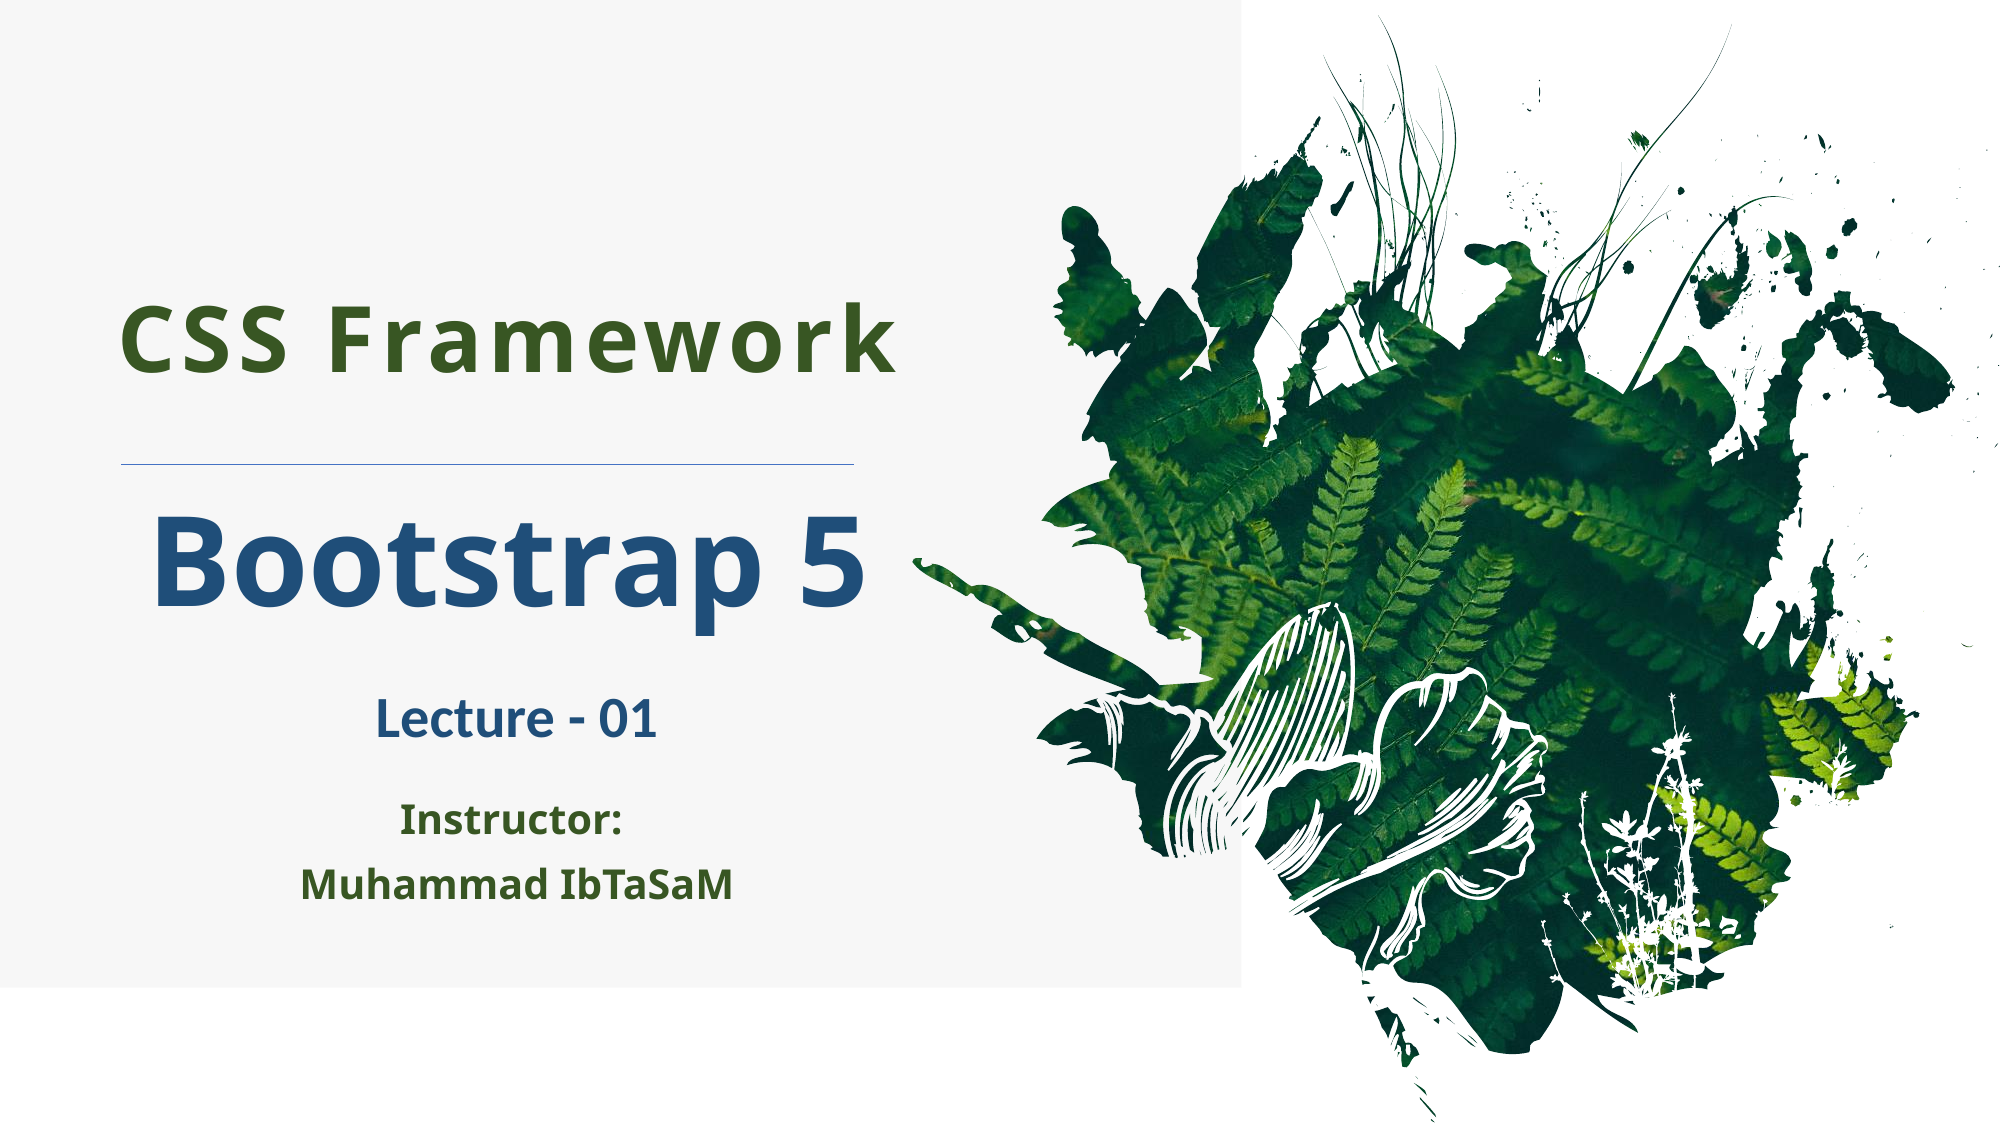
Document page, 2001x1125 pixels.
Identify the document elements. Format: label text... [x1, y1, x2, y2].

title Bootstrap 5 [0, 0, 1242, 988]
text_box Instructor: Muhammad IbTaSaM [207, 791, 827, 916]
subtitle Lecture - 01 [207, 679, 827, 791]
text_box CSS Framework [40, 352, 912, 399]
picture [912, 15, 2000, 1123]
